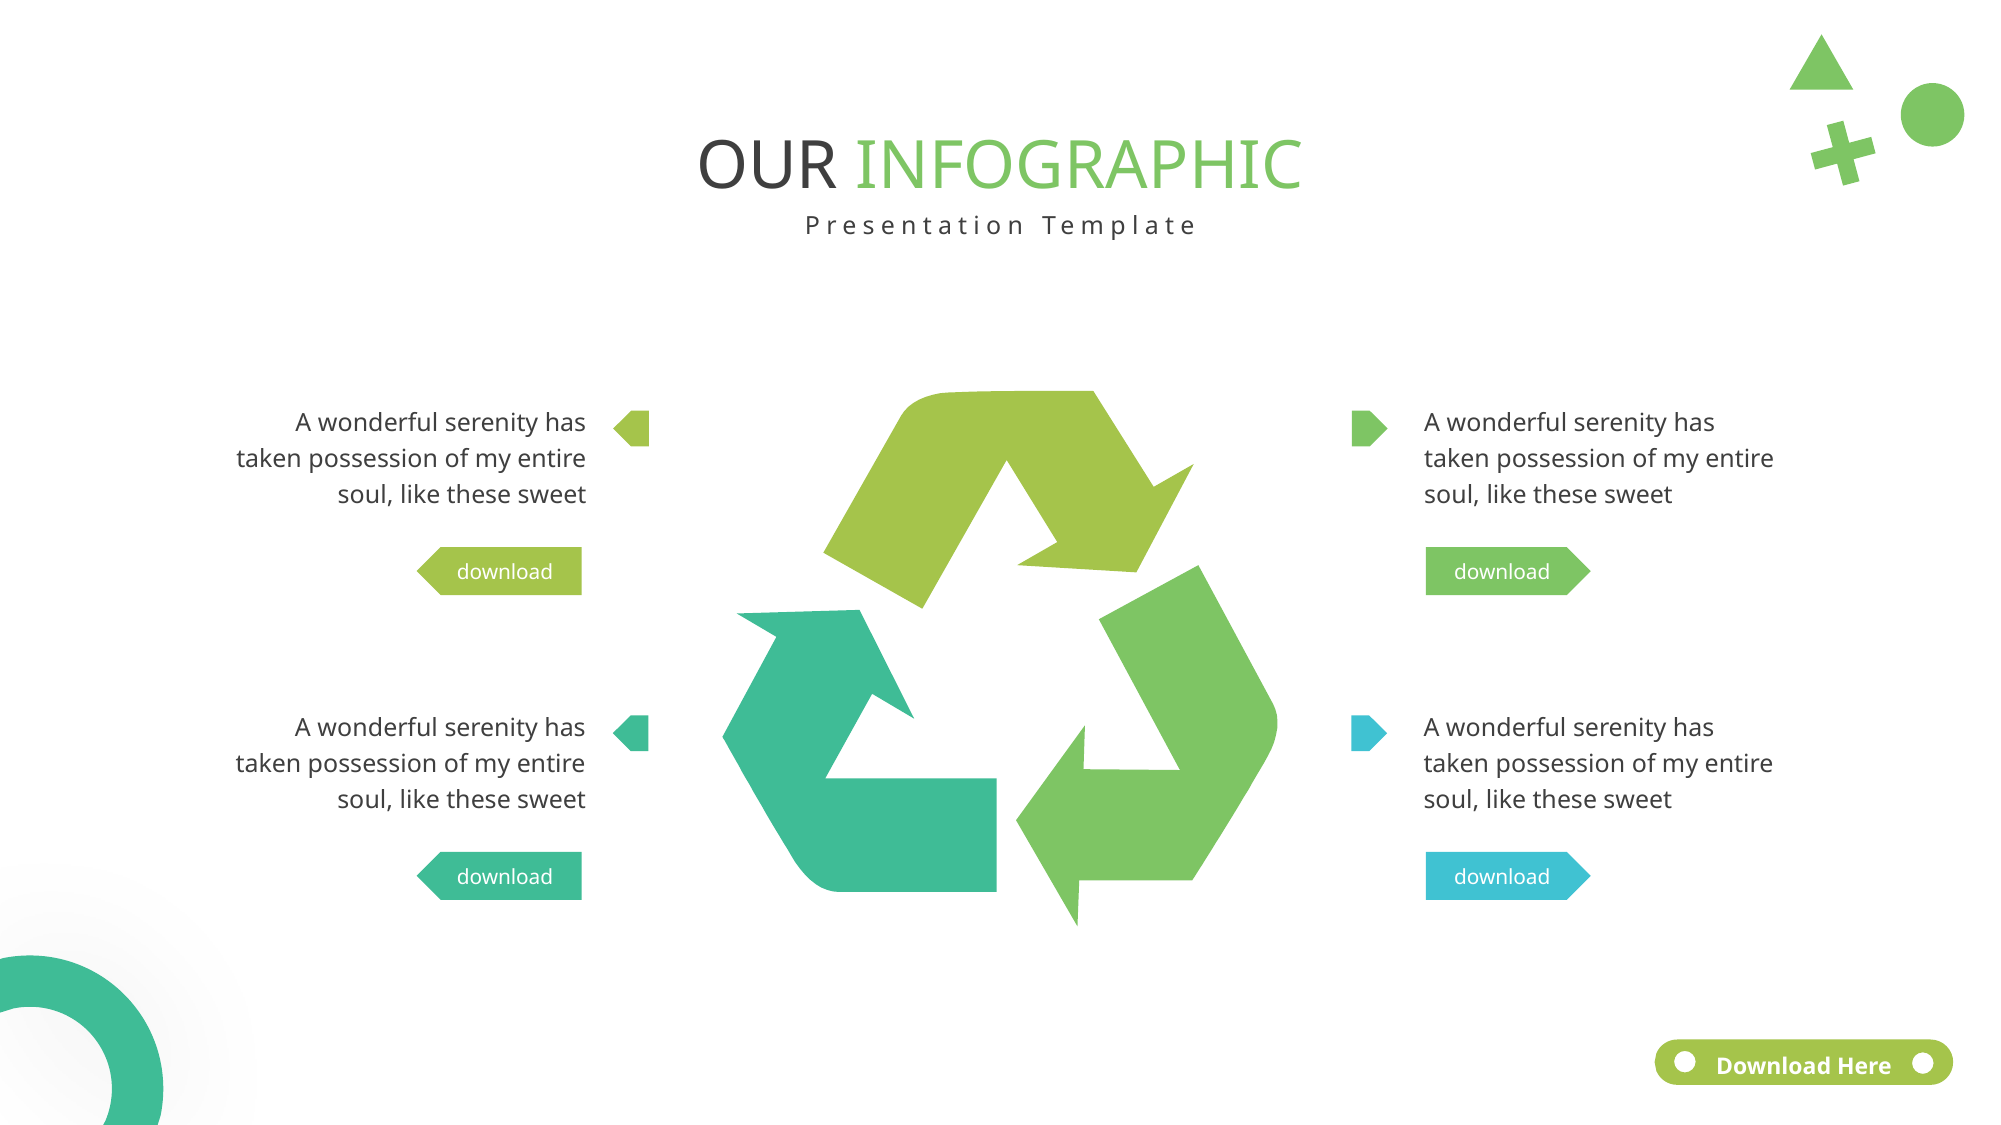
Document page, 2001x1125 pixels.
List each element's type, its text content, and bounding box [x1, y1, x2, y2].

text_box [611, 714, 650, 753]
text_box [1801, 43, 1965, 185]
text_box download [415, 850, 583, 901]
text_box Presentation Template [753, 196, 1247, 248]
text_box download [1424, 545, 1593, 597]
text_box download [415, 545, 583, 597]
text_box [1350, 714, 1389, 753]
text_box [611, 409, 650, 448]
text_box A wonderful serenity has taken possession of my entire soul, like these sweet [212, 698, 601, 821]
text_box download [1424, 850, 1593, 901]
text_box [722, 390, 1278, 927]
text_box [1654, 1038, 1954, 1085]
text_box A wonderful serenity has taken possession of my entire soul, like these sweet [1409, 393, 1798, 517]
text_box [0, 954, 165, 1125]
text_box [1350, 409, 1390, 448]
text_box A wonderful serenity has taken possession of my entire soul, like these sweet [213, 393, 602, 517]
text_box OUR INFOGRAPHIC [567, 114, 1433, 210]
text_box A wonderful serenity has taken possession of my entire soul, like these sweet [1408, 698, 1797, 821]
